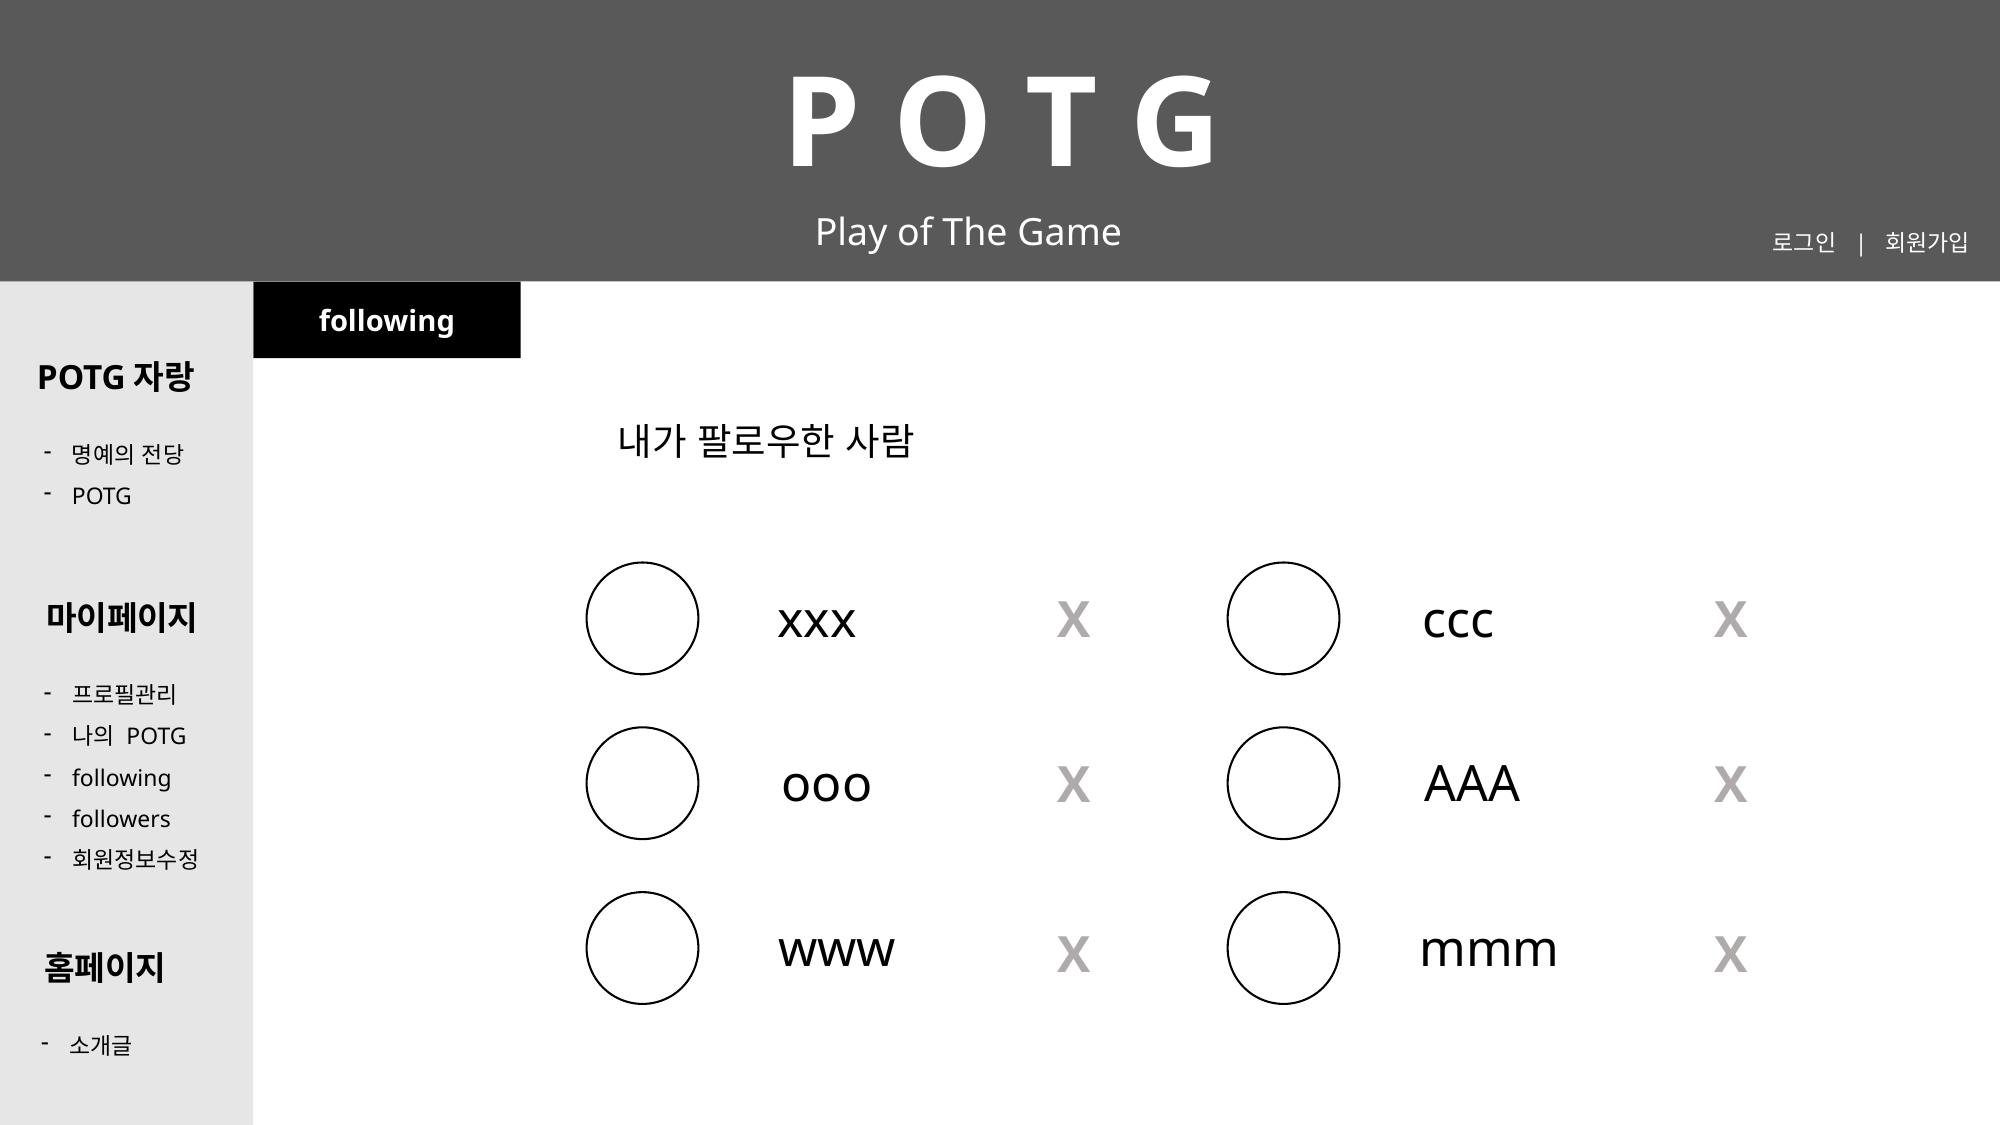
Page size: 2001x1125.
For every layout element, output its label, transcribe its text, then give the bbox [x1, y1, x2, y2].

text_box P O T G [749, 34, 1255, 199]
text_box X [1042, 579, 1076, 655]
text_box mmm [1404, 909, 1575, 984]
text_box X [1699, 915, 1733, 991]
text_box 내가 팔로우한 사람 [603, 410, 930, 470]
text_box ooo [766, 744, 888, 820]
text_box Play of The Game [800, 200, 1200, 261]
text_box [585, 891, 700, 1005]
text_box X [1042, 744, 1076, 820]
text_box 홈페이지 [29, 940, 182, 995]
text_box [585, 561, 700, 676]
text_box X [1042, 915, 1076, 991]
text_box X [1699, 579, 1733, 655]
text_box [0, 282, 254, 1125]
text_box [1226, 891, 1341, 1005]
text_box 명예의 전당 POTG [29, 419, 200, 517]
text_box 마이페이지 [31, 589, 214, 645]
text_box [0, 0, 2000, 282]
text_box [1226, 726, 1341, 841]
text_box 소개글 [26, 1010, 148, 1067]
text_box [1226, 561, 1341, 676]
text_box www [763, 909, 911, 984]
text_box POTG자랑 [22, 349, 210, 404]
text_box following [254, 282, 522, 359]
text_box ccc [1407, 579, 1510, 655]
text_box X [1699, 744, 1733, 820]
text_box 로그인 | 회원가입 [1757, 221, 1998, 264]
text_box [585, 726, 700, 841]
text_box AAA [1409, 744, 1536, 820]
text_box 프로필관리 나의 POTG following followers 회원정보수정 [29, 659, 215, 881]
text_box xxx [762, 579, 872, 655]
